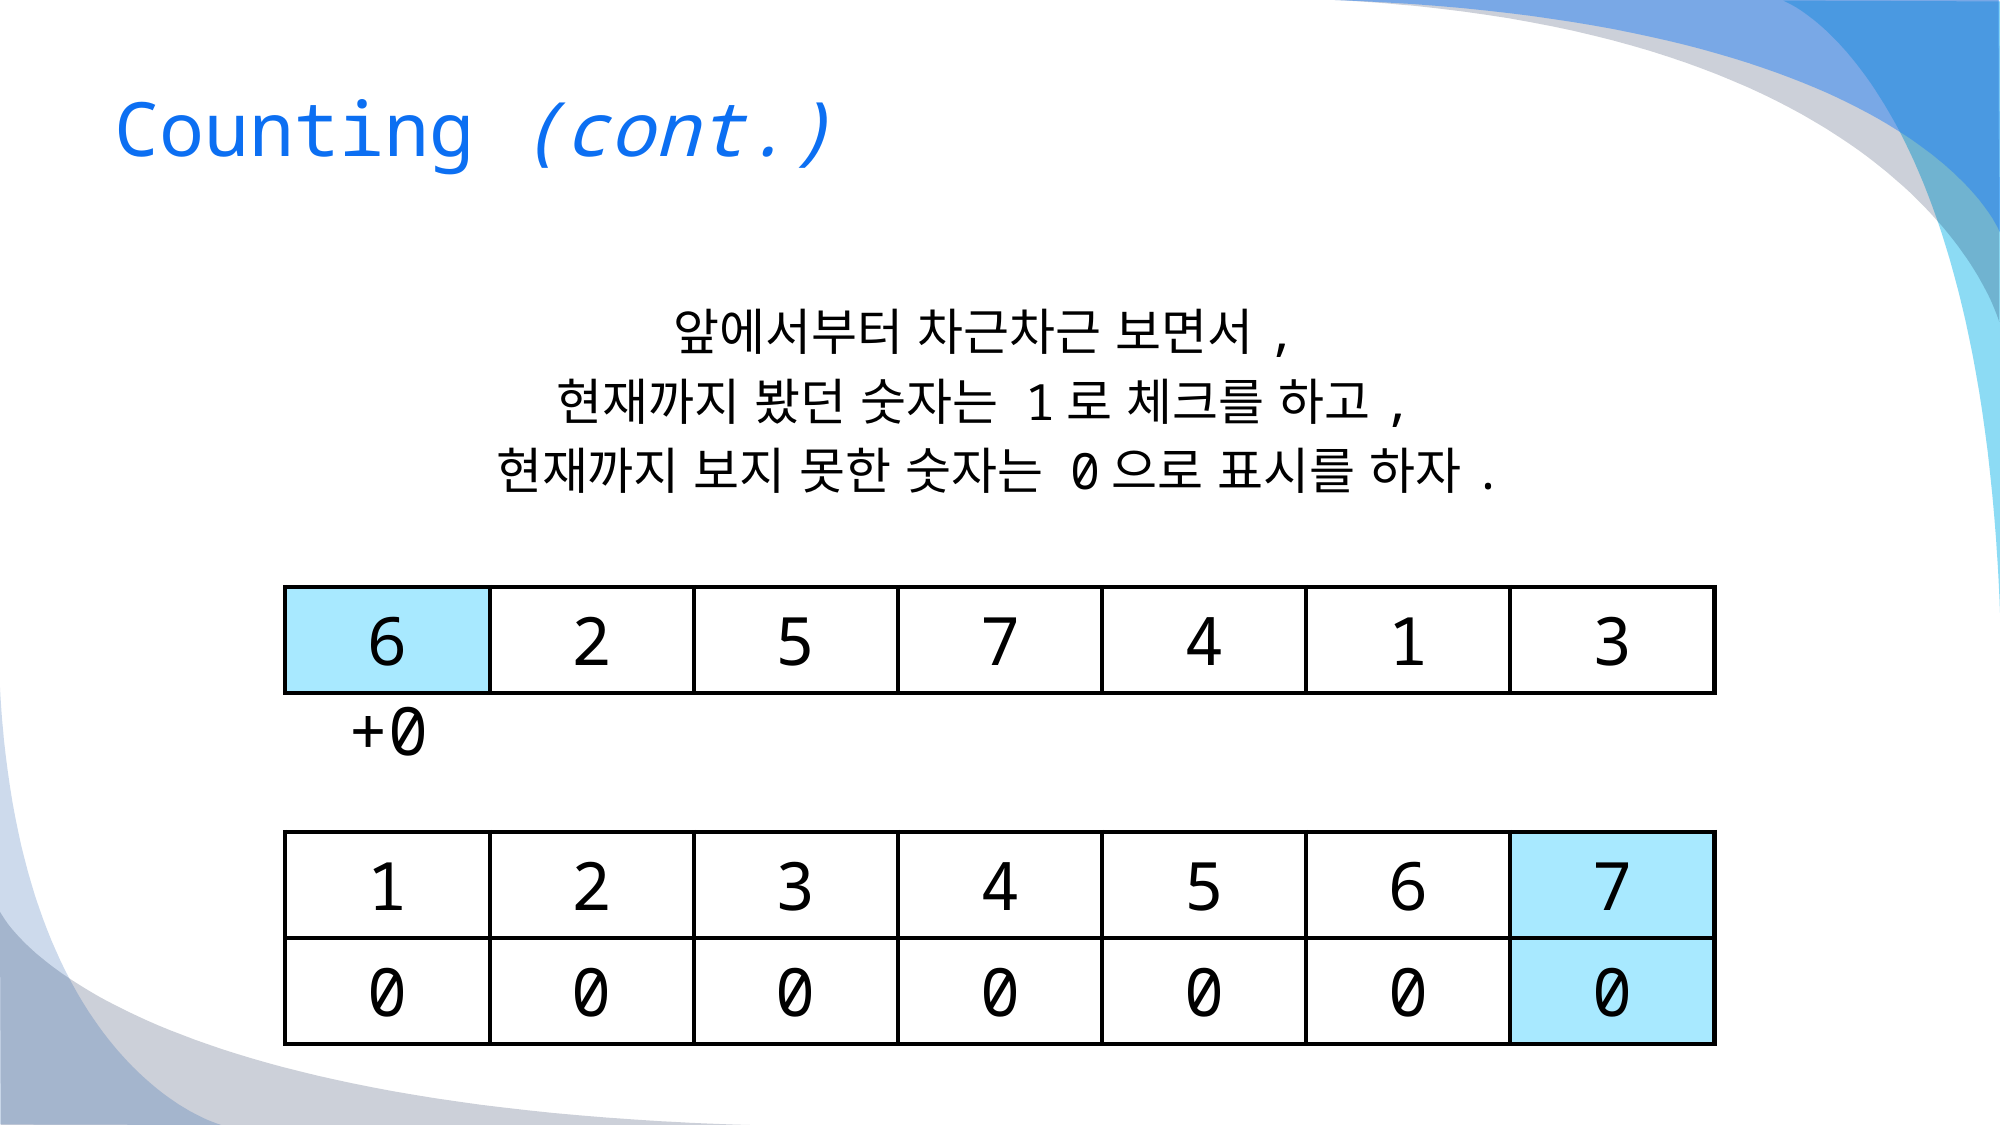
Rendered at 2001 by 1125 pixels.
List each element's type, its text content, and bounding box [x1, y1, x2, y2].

table_cell 0 [492, 940, 692, 1042]
list 앞에서부터 차근차근 보면서, 현재까지 봤던 숫자는 1로 체크를 하고, 현재까지 보지 못한 숫자는 0으로 표시를 하자. [99, 222, 1900, 537]
table_cell 0 [900, 940, 1100, 1042]
table_header 2 [492, 589, 692, 691]
table_cell 0 [1308, 940, 1508, 1042]
table_header 3 [696, 834, 896, 936]
text_box +0 [313, 680, 464, 768]
table_header 4 [900, 834, 1100, 936]
title Counting (cont.) [99, 50, 1900, 202]
table_cell 0 [287, 940, 488, 1042]
table_cell 0 [1512, 940, 1712, 1042]
table_header 5 [1104, 834, 1304, 936]
table_header 7 [1512, 834, 1712, 936]
table_cell 0 [1104, 940, 1304, 1042]
table_header 1 [287, 834, 488, 936]
table_cell 0 [696, 940, 896, 1042]
table_header 1 [1308, 589, 1508, 691]
table_header 4 [1104, 589, 1304, 691]
table_header 5 [696, 589, 896, 691]
table_header 3 [1512, 589, 1712, 691]
table_header 6 [287, 589, 488, 691]
table_header 6 [1308, 834, 1508, 936]
table_header 2 [492, 834, 692, 936]
table_header 7 [900, 589, 1100, 691]
